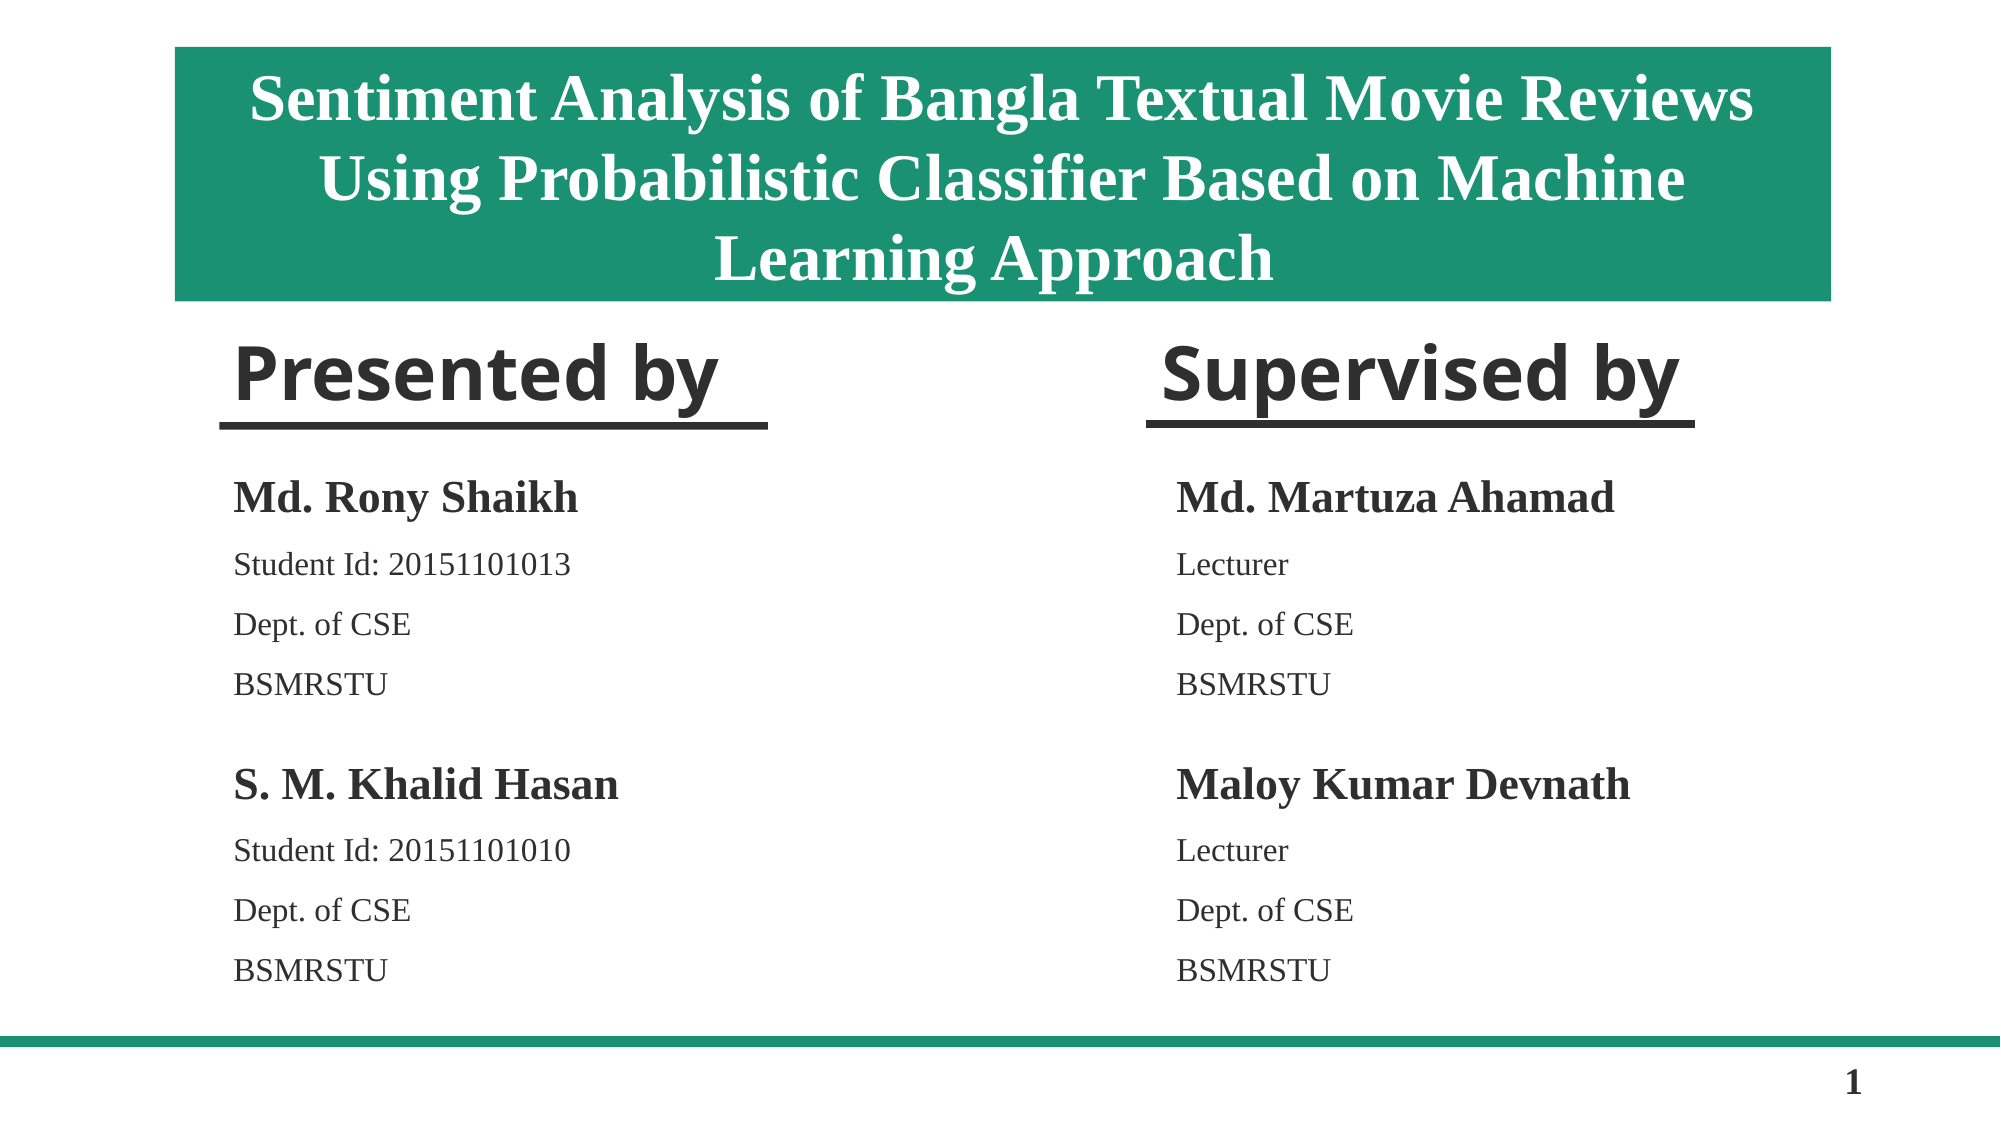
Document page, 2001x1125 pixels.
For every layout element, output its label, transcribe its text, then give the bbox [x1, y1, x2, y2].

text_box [218, 432, 1854, 706]
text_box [218, 718, 1854, 1012]
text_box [219, 318, 1695, 430]
text_box 1 [1795, 1049, 1912, 1110]
text_box [0, 1036, 2000, 1048]
text_box Sentiment Analysis of Bangla Textual Movie Reviews Using Probabilistic Classifier Based on Machine Learning Approach [174, 46, 1832, 302]
